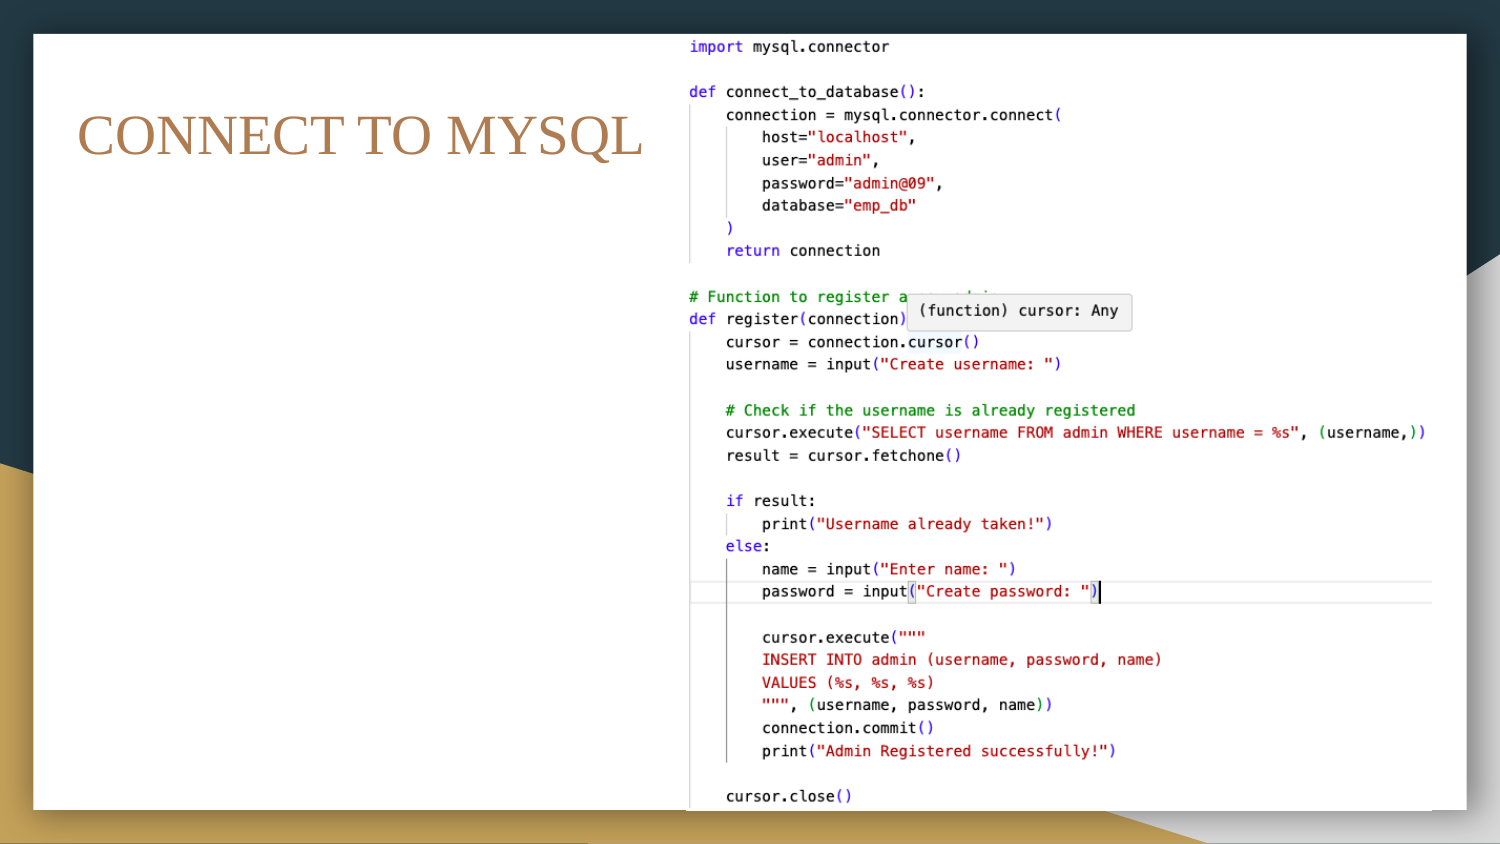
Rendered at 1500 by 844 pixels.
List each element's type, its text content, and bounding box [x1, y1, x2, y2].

title CONNECT TO MYSQL [62, 82, 680, 240]
picture [685, 34, 1433, 812]
